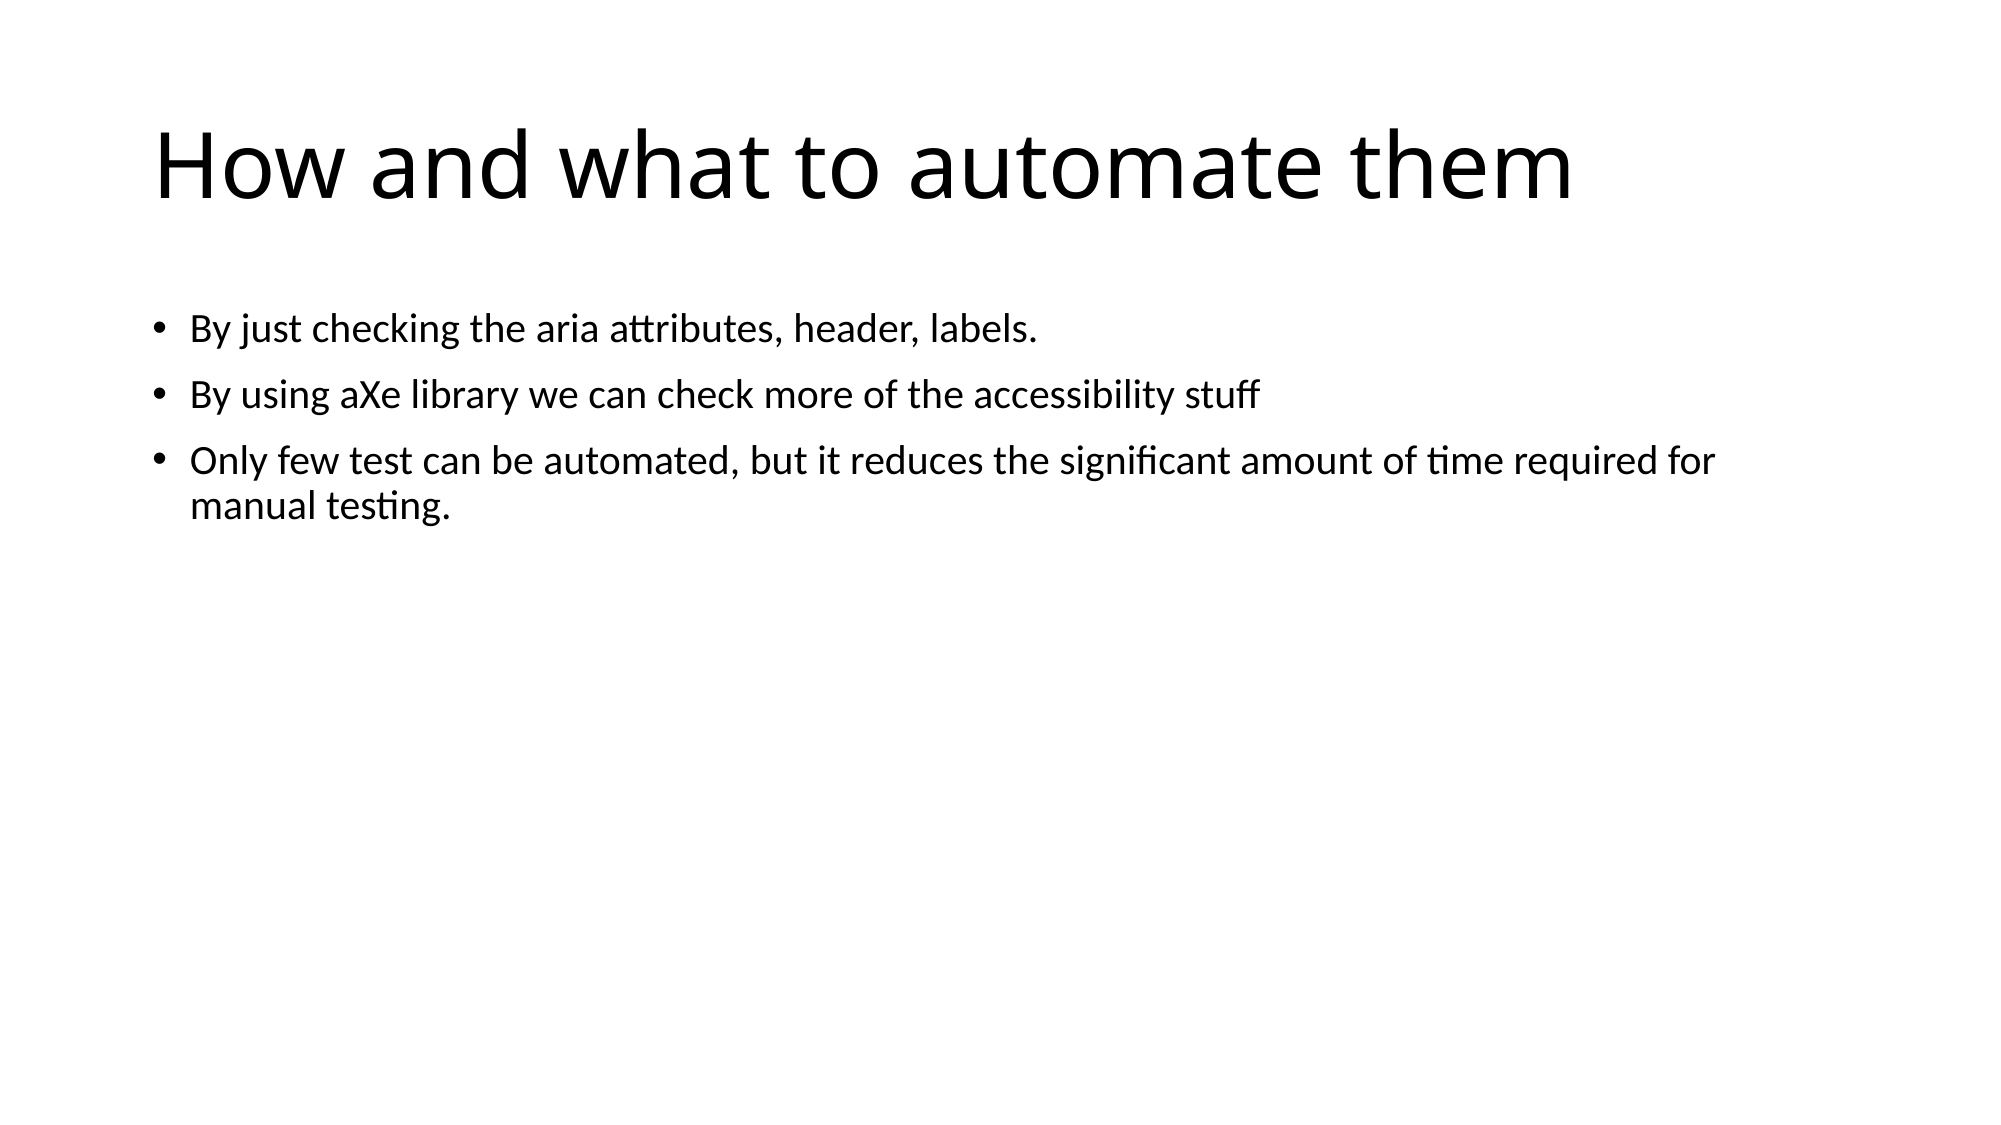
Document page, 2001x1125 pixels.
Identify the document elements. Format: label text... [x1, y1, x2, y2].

title How and what to automate them [137, 59, 1863, 278]
list By just checking the aria attributes, header, labels. By using aXe library we can check more of the accessibility stuff Only few test can be automated, but it reduces the significant amount of time required for manual testing. [137, 299, 1863, 1014]
